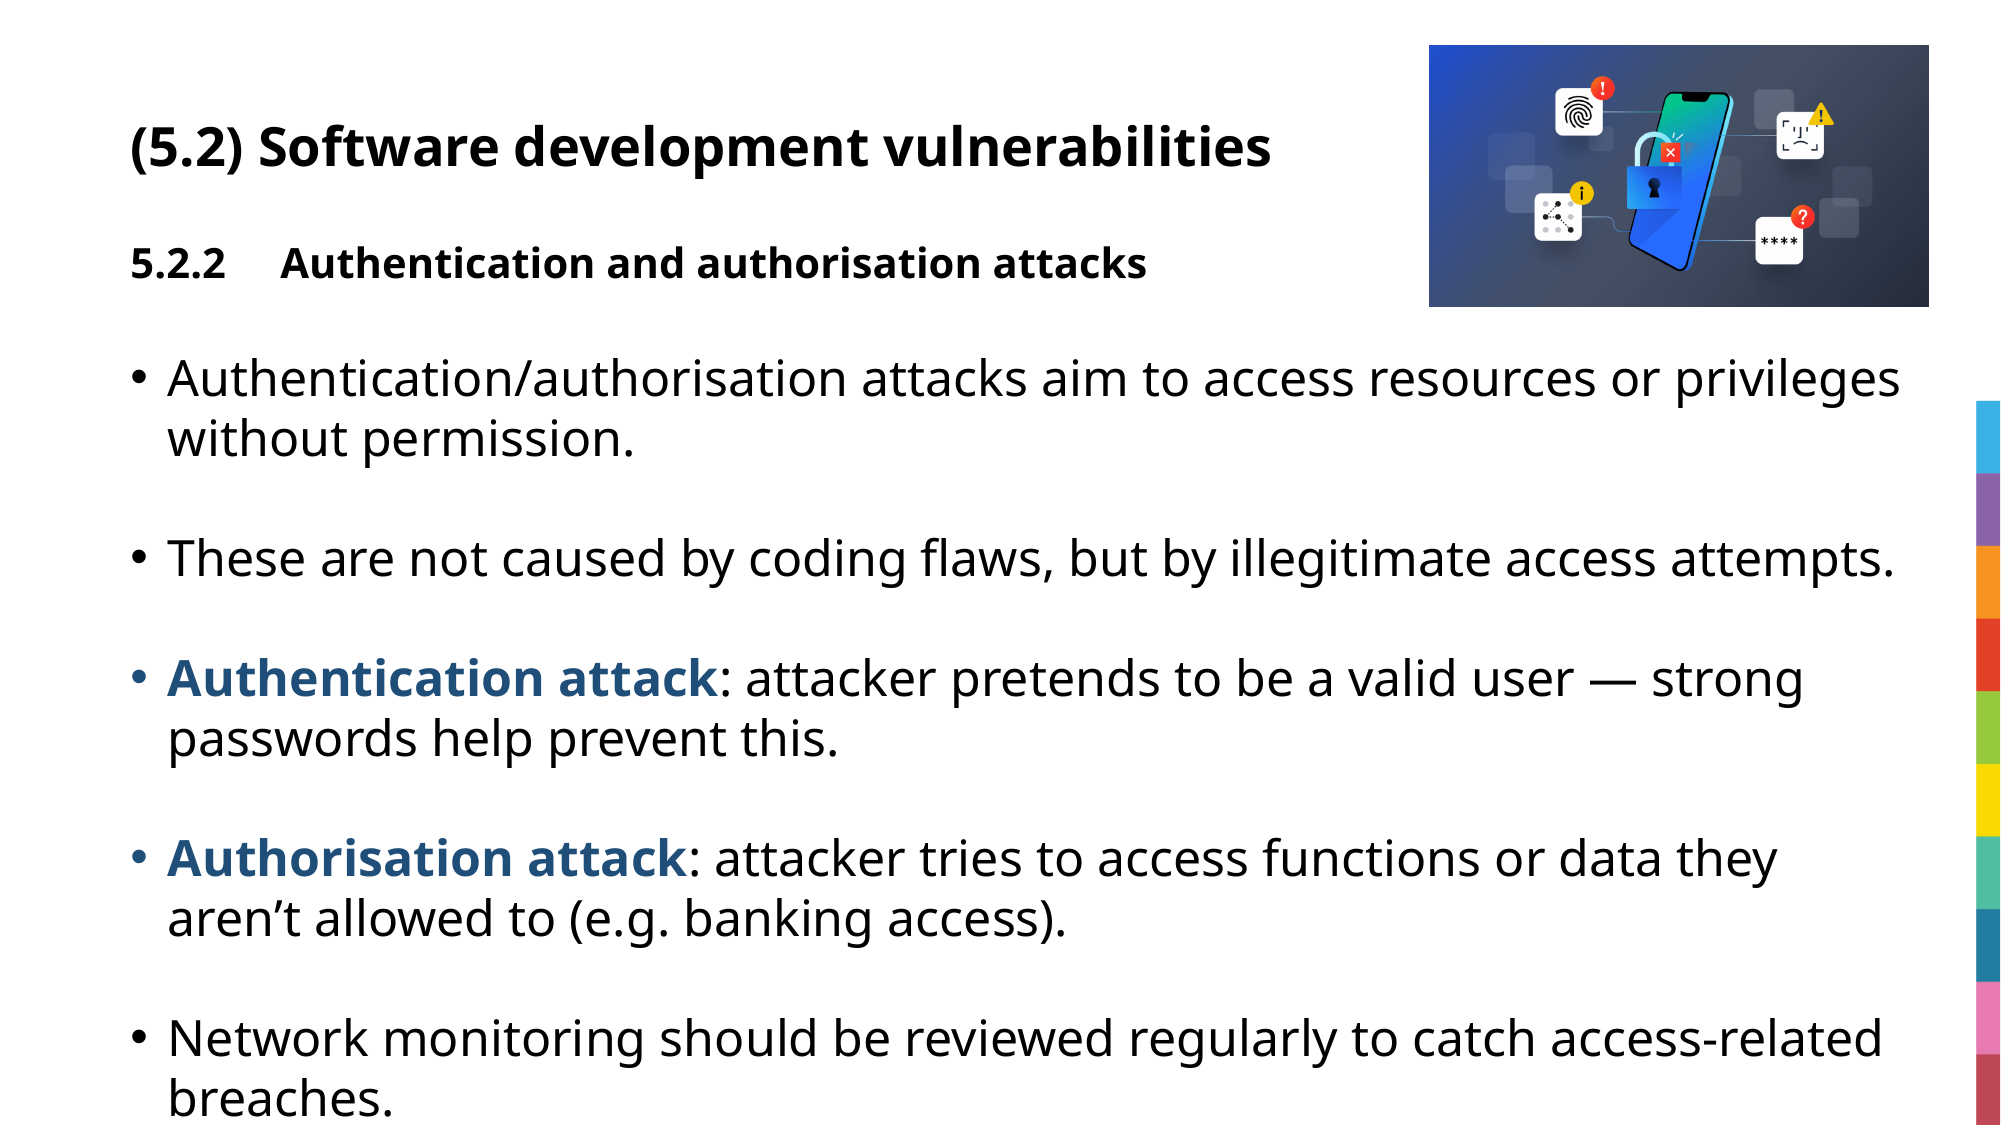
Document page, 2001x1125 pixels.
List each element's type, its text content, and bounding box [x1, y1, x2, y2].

title (5.2) Software development vulnerabilities [115, 111, 1429, 186]
picture [1976, 402, 2001, 1125]
picture [1429, 45, 1929, 307]
list 5.2.2 Authentication and authorisation attacks Authentication/authorisation attacks aim to access resources or privileges without permission. These are not caused by coding flaws, but by illegitimate access attempts. Authentication attack: attacker pretends to be a valid user — strong passwords help prevent this. Authorisation attack: attacker tries to access functions or data they aren’t allowed to (e.g. banking access). Network monitoring should be reviewed regularly to catch access-related breaches. [115, 229, 1929, 1094]
